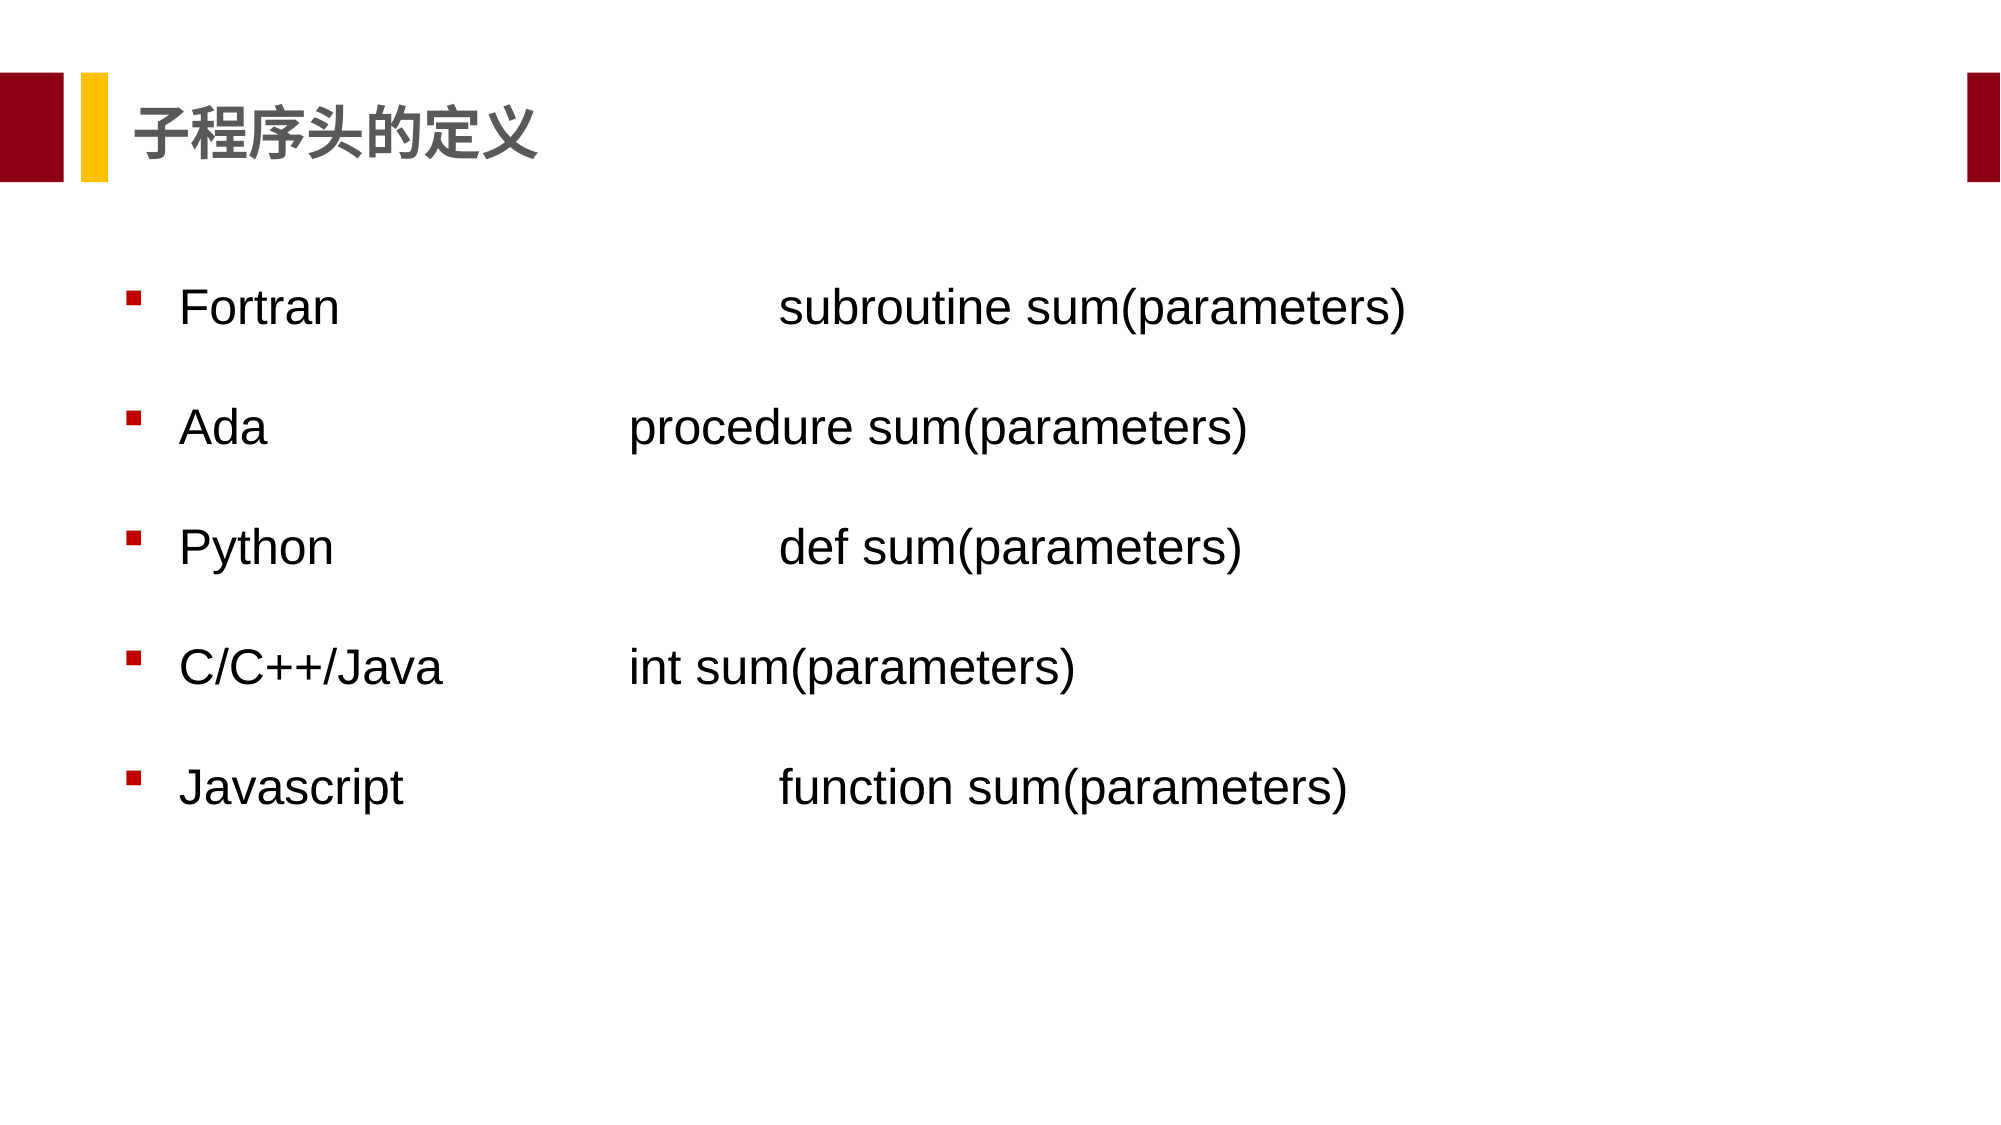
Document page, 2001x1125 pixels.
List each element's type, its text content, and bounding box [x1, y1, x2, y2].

text_box 子程序头的定义 [132, 95, 1944, 167]
text_box [80, 71, 109, 183]
text_box Fortran subroutine sum(parameters) Ada procedure sum(parameters) Python def sum(parameters) C/C++/Java int sum(parameters) Javascript function sum(parameters) [107, 207, 1855, 822]
text_box [1966, 71, 2000, 183]
text_box [0, 71, 65, 183]
